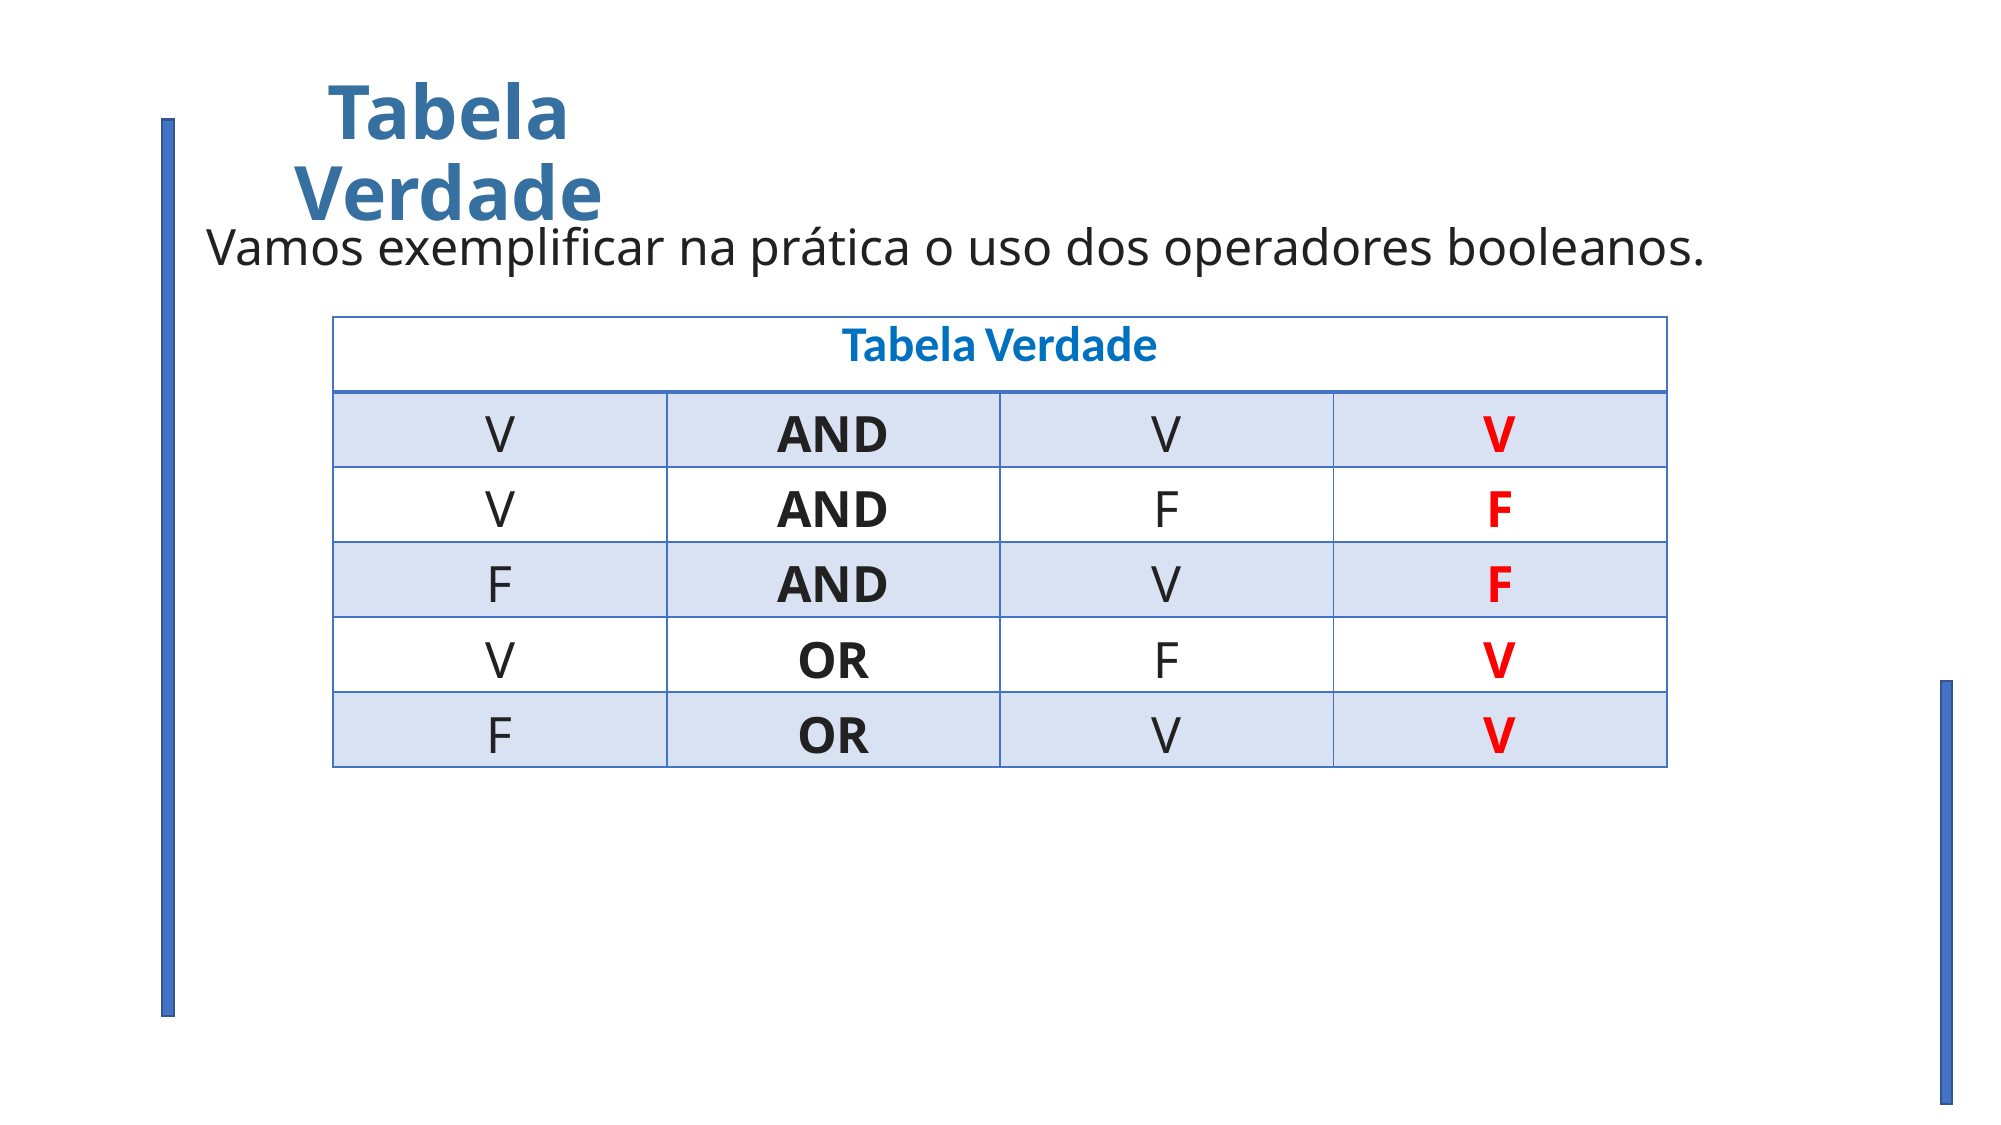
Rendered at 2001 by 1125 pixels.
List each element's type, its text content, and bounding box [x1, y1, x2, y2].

table_cell F [1001, 618, 1333, 691]
table_cell V [1001, 693, 1333, 766]
text_box Tabela Verdade [184, 86, 715, 226]
text_box [161, 118, 175, 1017]
table_cell V [334, 618, 666, 691]
table_cell V [334, 394, 666, 466]
table_cell V [1334, 394, 1666, 466]
table_cell OR [668, 693, 999, 766]
table_cell OR [668, 618, 999, 691]
text_box [1940, 680, 1953, 1105]
table_cell V [1001, 394, 1333, 466]
table_cell F [334, 543, 666, 616]
table_cell AND [668, 394, 999, 466]
table_cell V [1334, 693, 1666, 766]
table_cell F [1001, 468, 1333, 541]
table_cell V [1334, 618, 1666, 691]
table_cell V [334, 468, 666, 541]
table_cell AND [668, 543, 999, 616]
text_box Vamos exemplificar na prática o uso dos operadores booleanos. [192, 208, 1892, 283]
table_cell AND [668, 468, 999, 541]
table_cell F [1334, 468, 1666, 541]
table_header Tabela Verdade [334, 318, 1666, 390]
table_cell F [334, 693, 666, 766]
table_cell F [1334, 543, 1666, 616]
table_cell V [1001, 543, 1333, 616]
